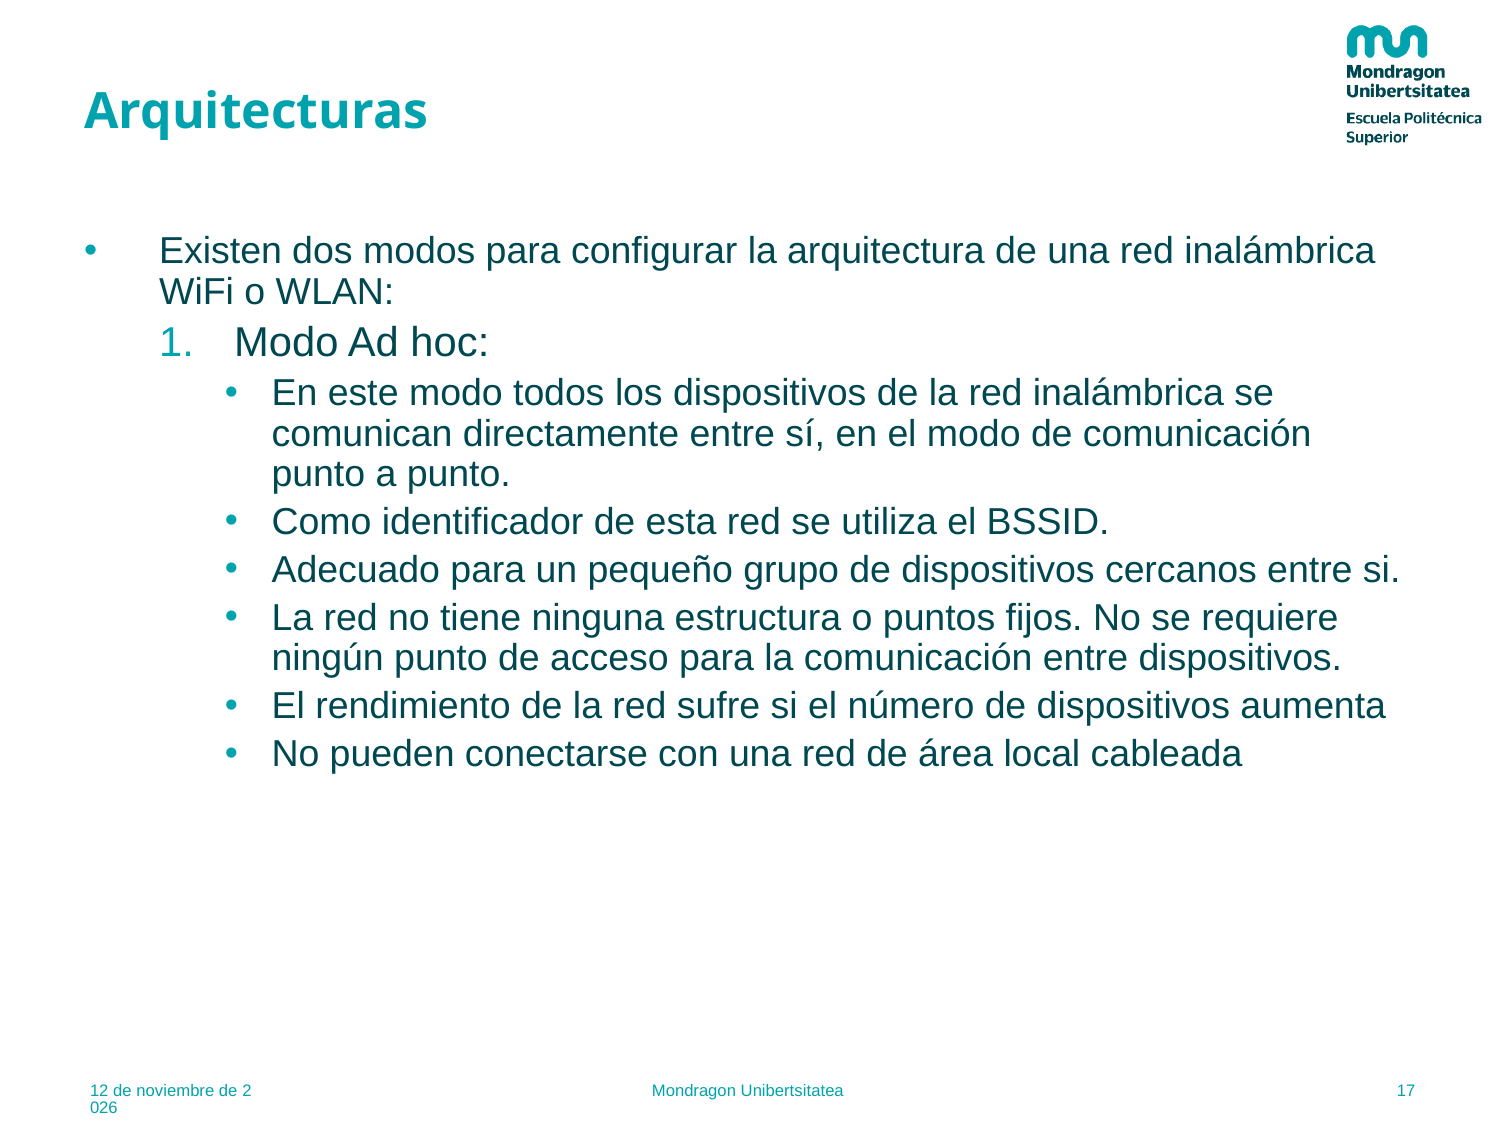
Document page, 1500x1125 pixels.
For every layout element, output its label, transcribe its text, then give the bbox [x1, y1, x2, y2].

footer Mondragon Unibertsitatea [356, 1059, 1140, 1120]
list Existen dos modos para configurar la arquitectura de una red inalámbrica WiFi o WLAN: Modo Ad hoc: En este modo todos los dispositivos de la red inalámbrica se comunican directamente entre sí, en el modo de comunicación punto a punto. Como identificador de esta red se utiliza el BSSID. Adecuado para un pequeño grupo de dispositivos cercanos entre si. La red no tiene ninguna estructura o puntos fijos. No se requiere ningún punto de acceso para la comunicación entre dispositivos. El rendimiento de la red sufre si el número de dispositivos aumenta No pueden conectarse con una red de área local cableada [69, 223, 1431, 1019]
title Arquitecturas [69, 77, 1327, 148]
picture [1320, 0, 1500, 170]
slide_number 17 [1238, 1059, 1431, 1120]
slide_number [75, 1059, 269, 1120]
